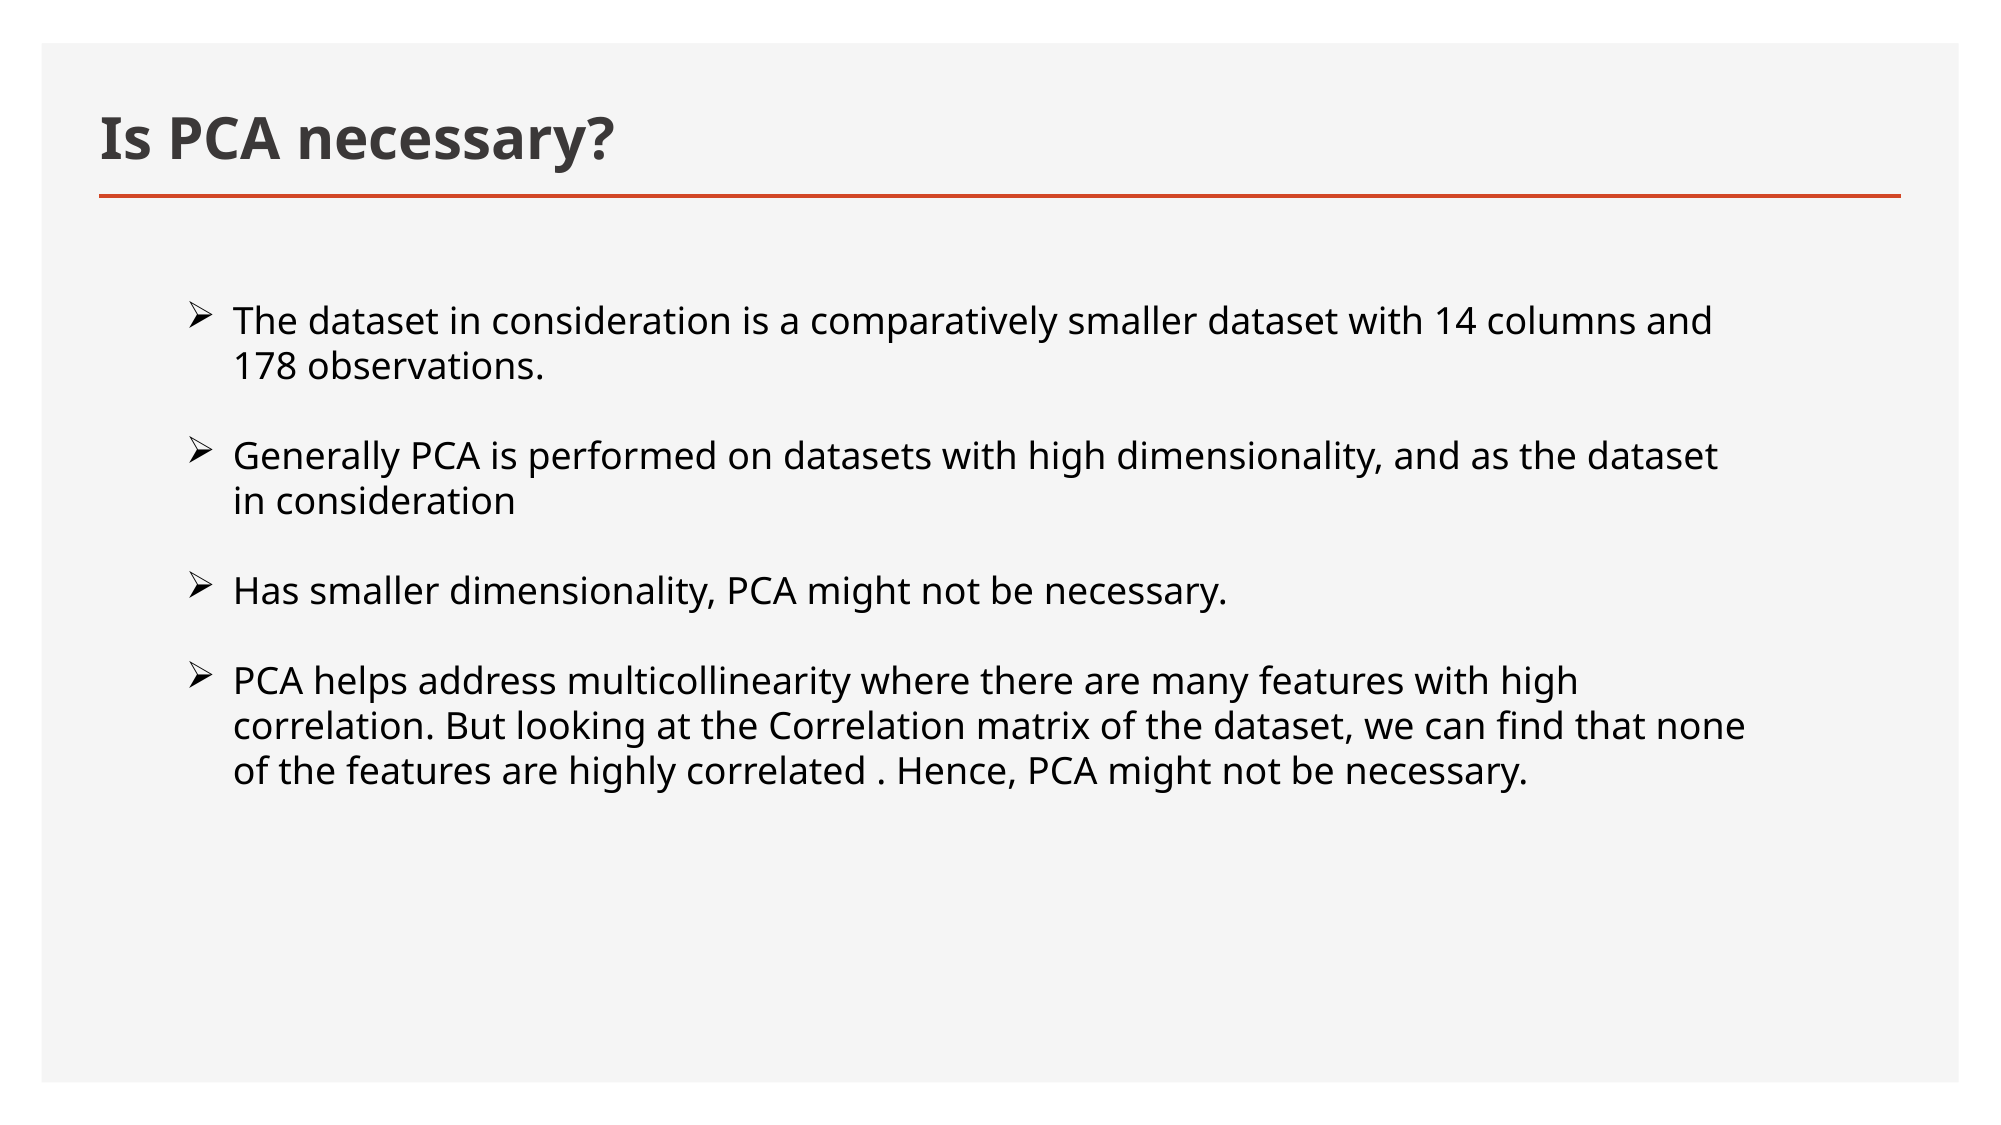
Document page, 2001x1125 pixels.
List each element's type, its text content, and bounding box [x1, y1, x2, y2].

title Is PCA necessary? [85, 73, 1214, 179]
text_box The dataset in consideration is a comparatively smaller dataset with 14 columns and 178 observations. Generally PCA is performed on datasets with high dimensionality, and as the dataset in consideration Has smaller dimensionality, PCA might not be necessary. PCA helps address multicollinearity where there are many features with high correlation. But looking at the Correlation matrix of the dataset, we can find that none of the features are highly correlated . Hence, PCA might not be necessary. [171, 289, 1766, 1070]
